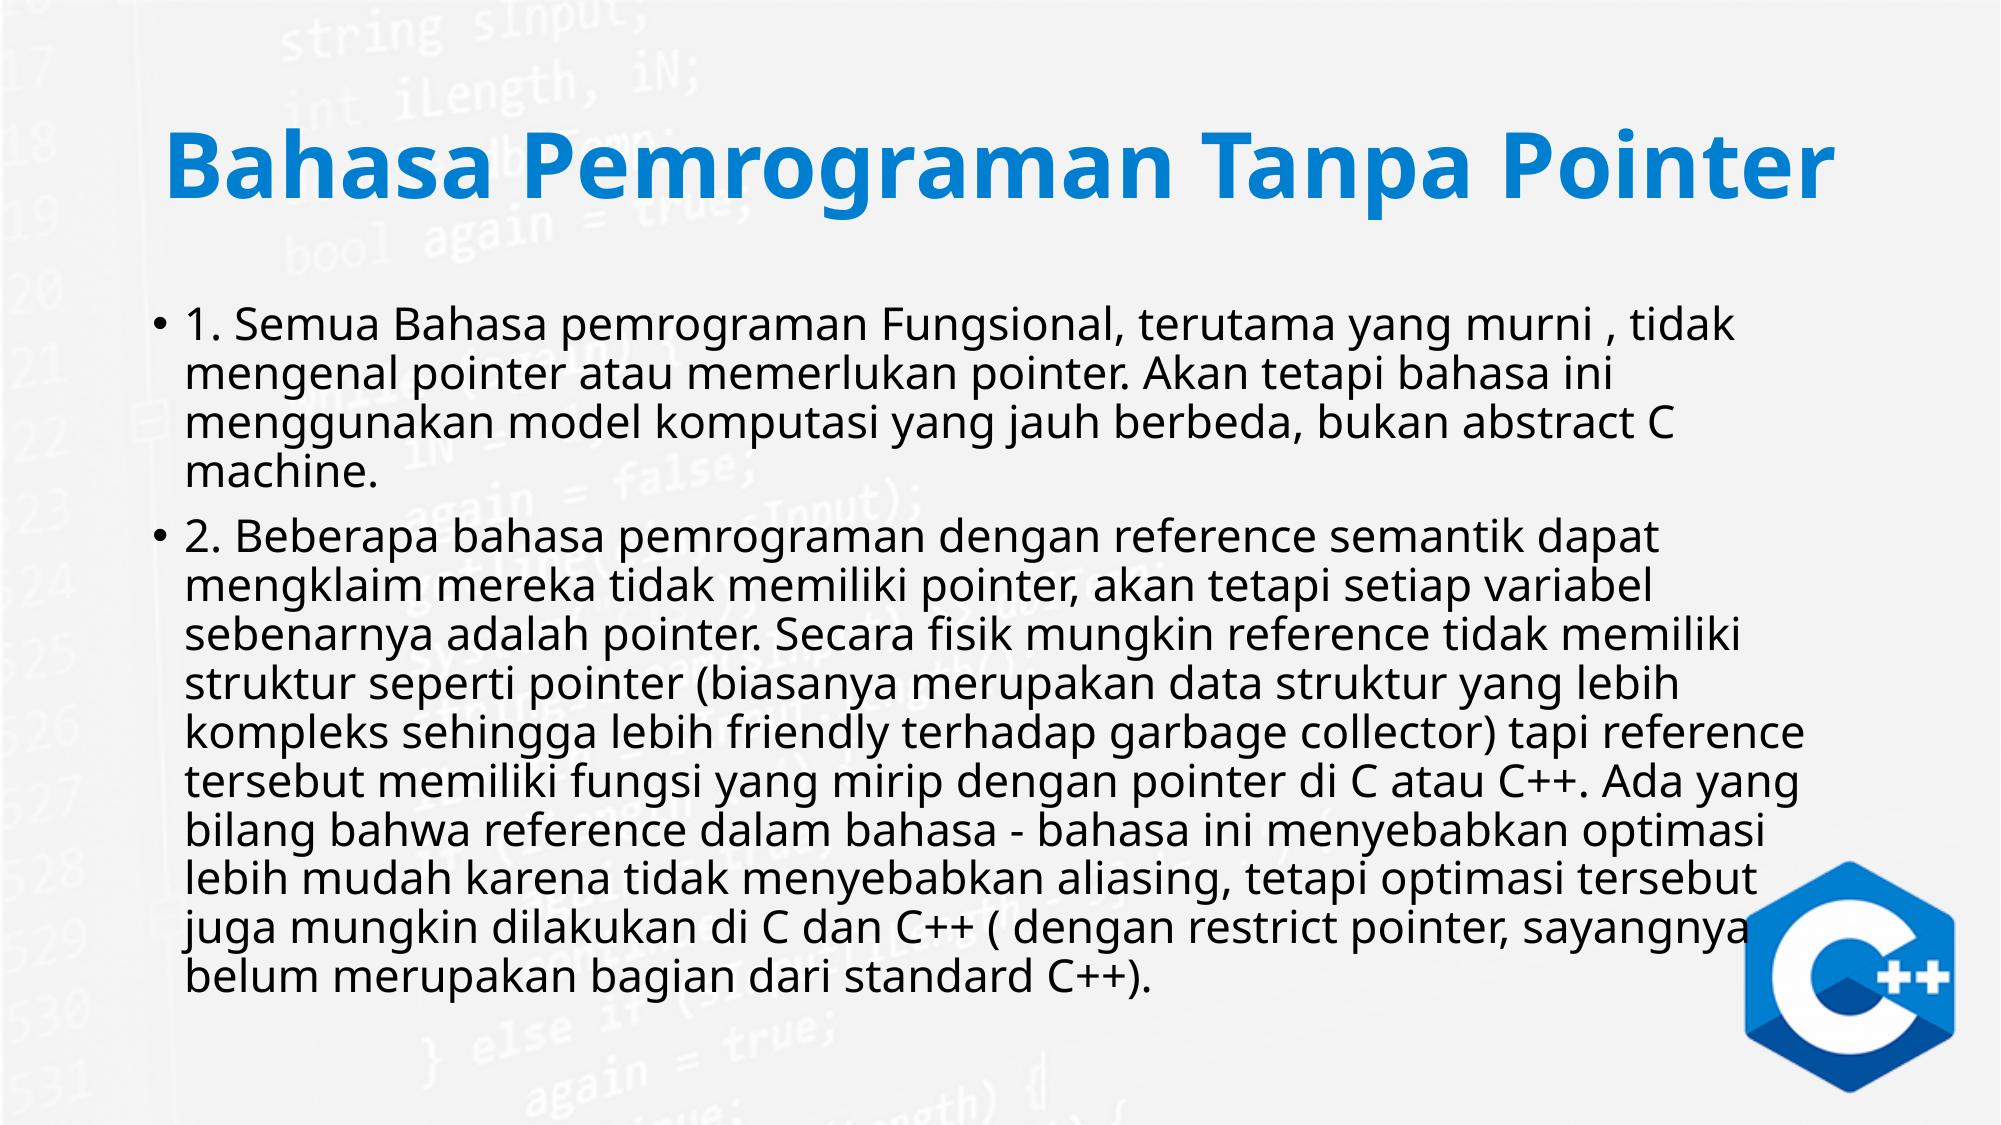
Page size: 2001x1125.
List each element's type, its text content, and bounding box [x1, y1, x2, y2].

title Bahasa Pemrograman Tanpa Pointer [137, 59, 1863, 278]
picture [0, 0, 2001, 1125]
list 1. Semua Bahasa pemrograman Fungsional, terutama yang murni , tidak mengenal pointer atau memerlukan pointer. Akan tetapi bahasa ini menggunakan model komputasi yang jauh berbeda, bukan abstract C machine. 2. Beberapa bahasa pemrograman dengan reference semantik dapat mengklaim mereka tidak memiliki pointer, akan tetapi setiap variabel sebenarnya adalah pointer. Secara fisik mungkin reference tidak memiliki struktur seperti pointer (biasanya merupakan data struktur yang lebih kompleks sehingga lebih friendly terhadap garbage collector) tapi reference tersebut memiliki fungsi yang mirip dengan pointer di C atau C++. Ada yang bilang bahwa reference dalam bahasa - bahasa ini menyebabkan optimasi lebih mudah karena tidak menyebabkan aliasing, tetapi optimasi tersebut juga mungkin dilakukan di C dan C++ ( dengan restrict pointer, sayangnya belum merupakan bagian dari standard C++). [137, 293, 1863, 1014]
